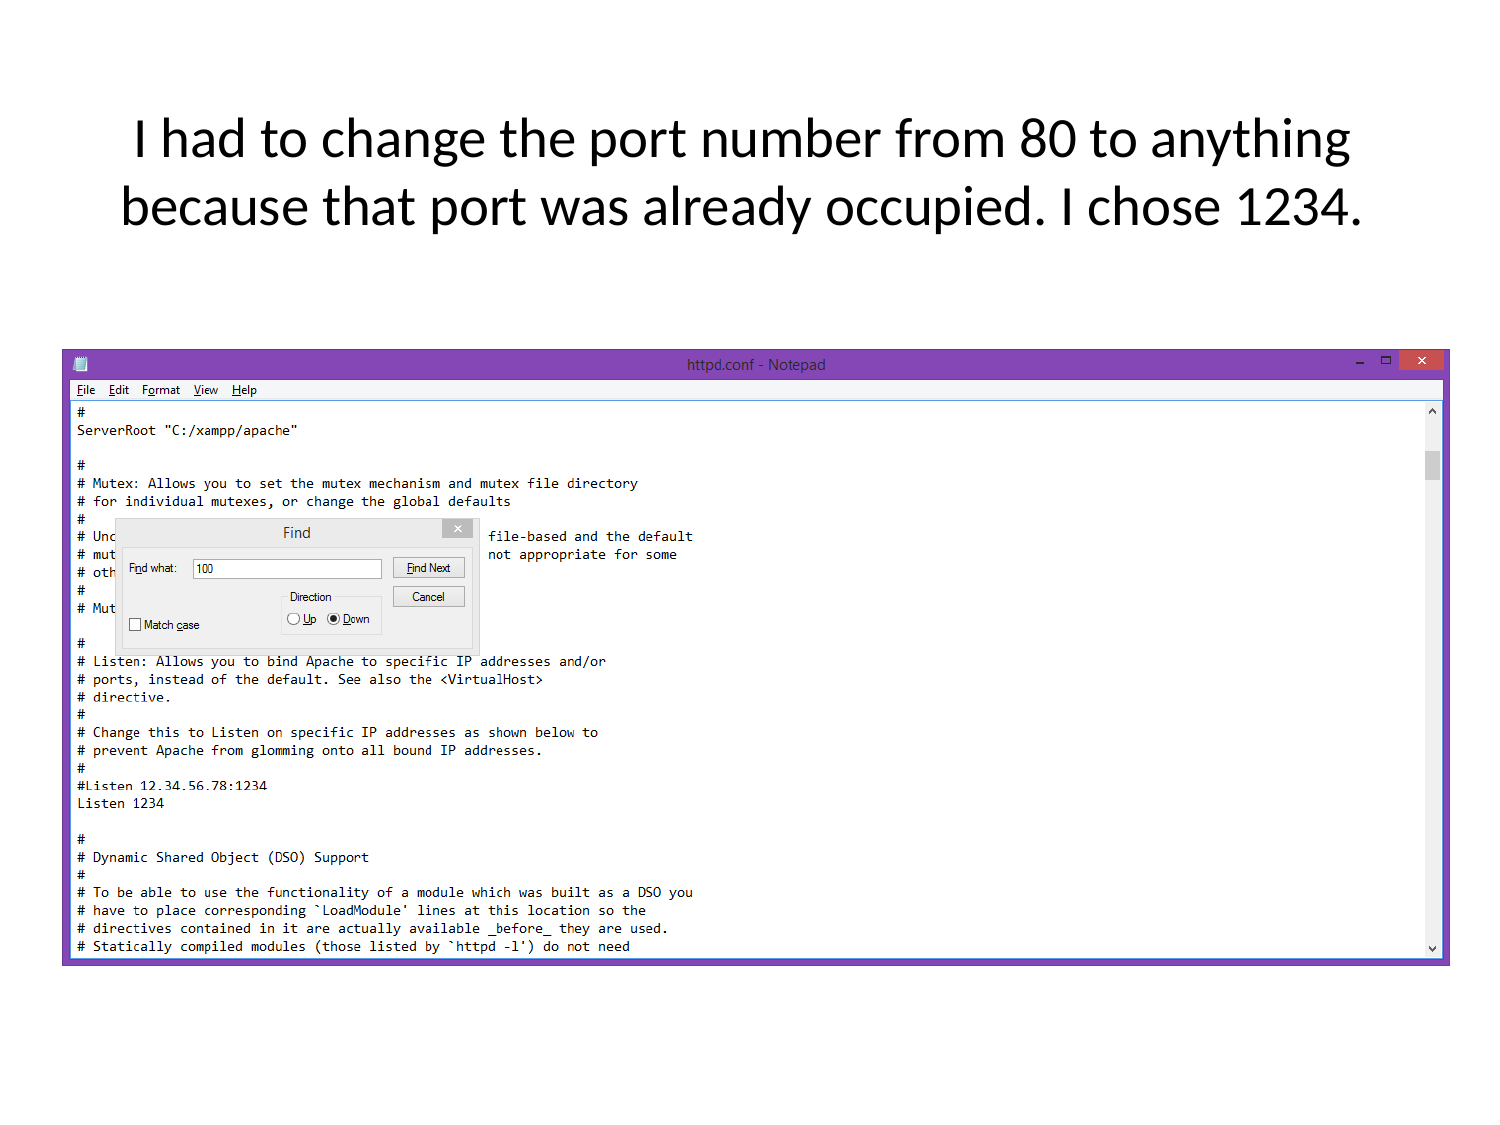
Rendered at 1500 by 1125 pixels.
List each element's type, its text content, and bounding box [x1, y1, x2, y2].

title I had to change the port number from 80 to anything because that port was already occupied. I chose 1234. [67, 75, 1418, 263]
picture [62, 349, 1451, 966]
